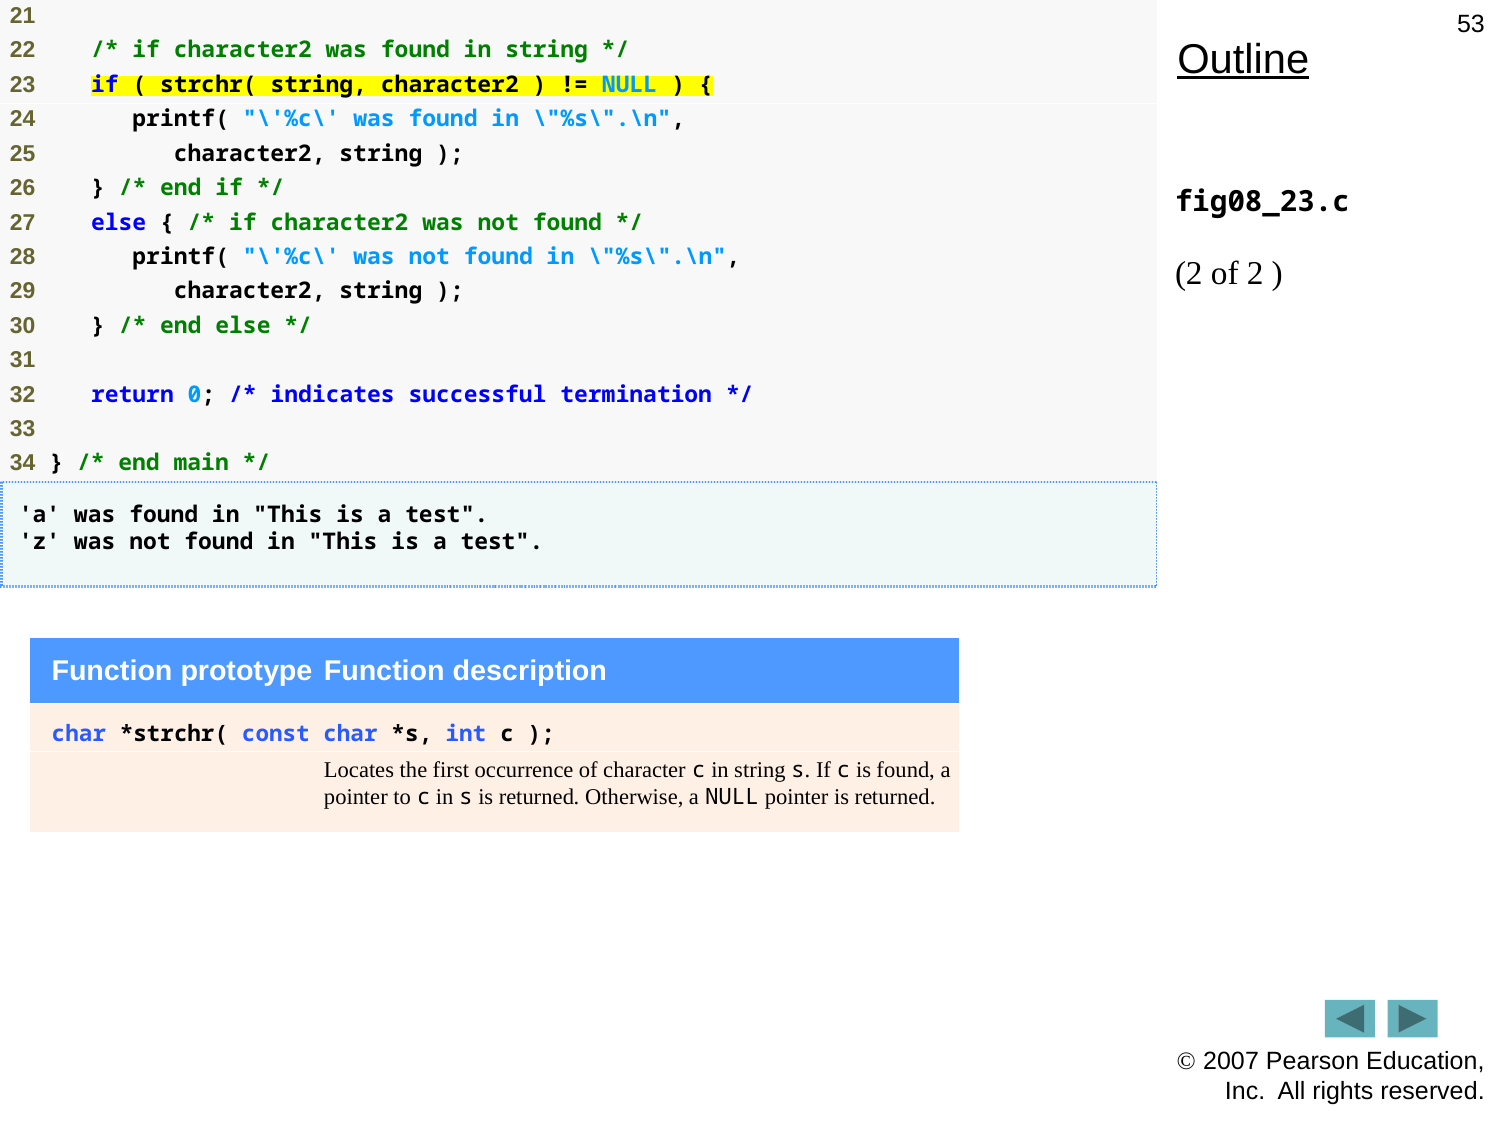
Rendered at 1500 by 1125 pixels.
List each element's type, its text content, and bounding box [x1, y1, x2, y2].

text_box fig08_23.c (2 of 2 ) [1174, 175, 1475, 299]
slide_number 53 [1157, 0, 1500, 79]
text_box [0, 0, 1157, 617]
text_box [1, 637, 988, 875]
text_box Outline [1162, 24, 1500, 90]
